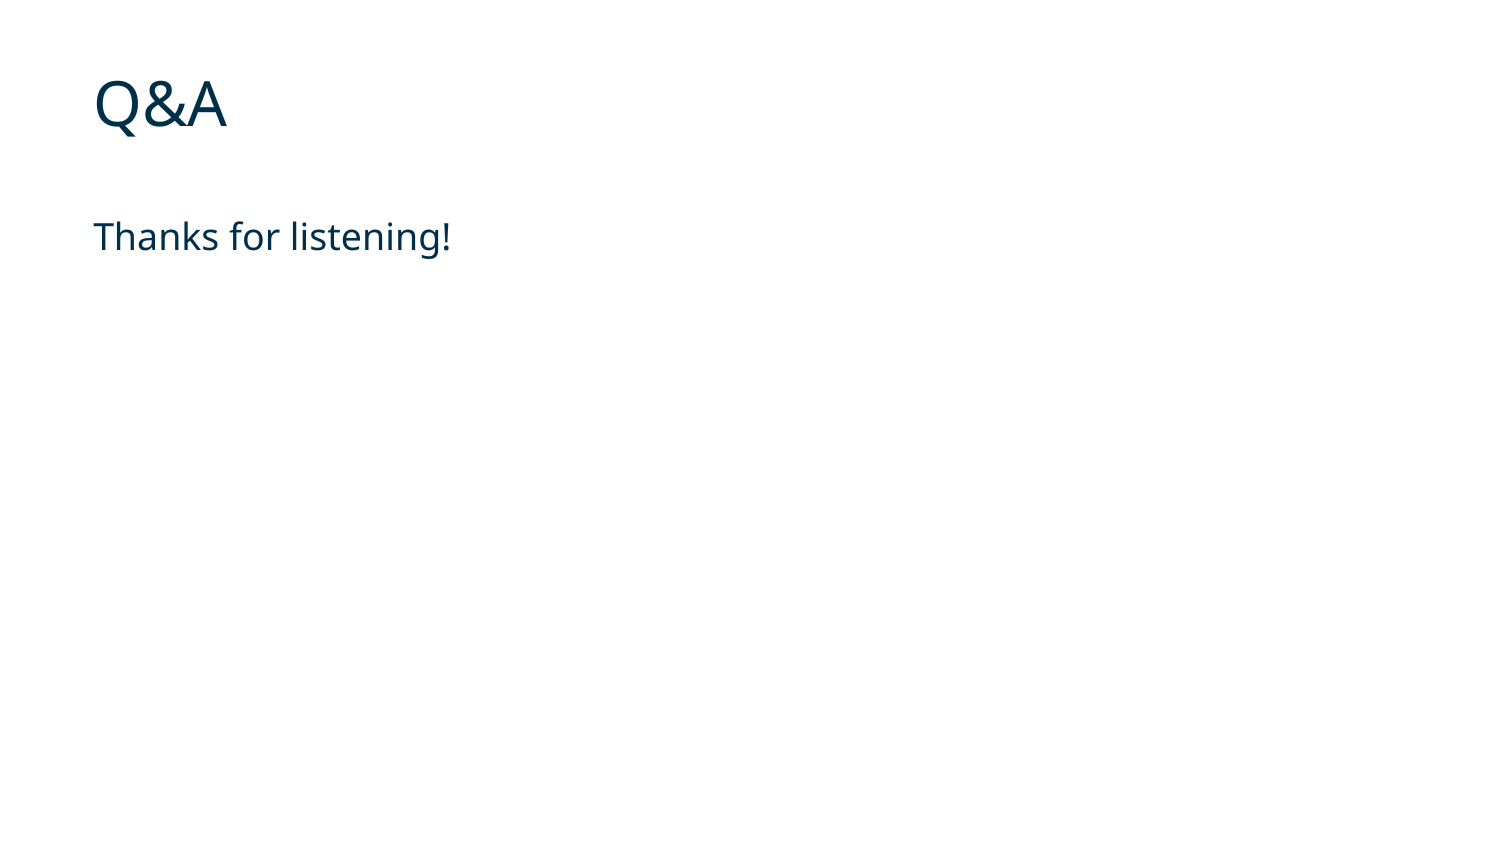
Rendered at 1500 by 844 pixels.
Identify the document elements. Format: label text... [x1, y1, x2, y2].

title Q&A Thanks for listening! [78, 48, 1423, 175]
